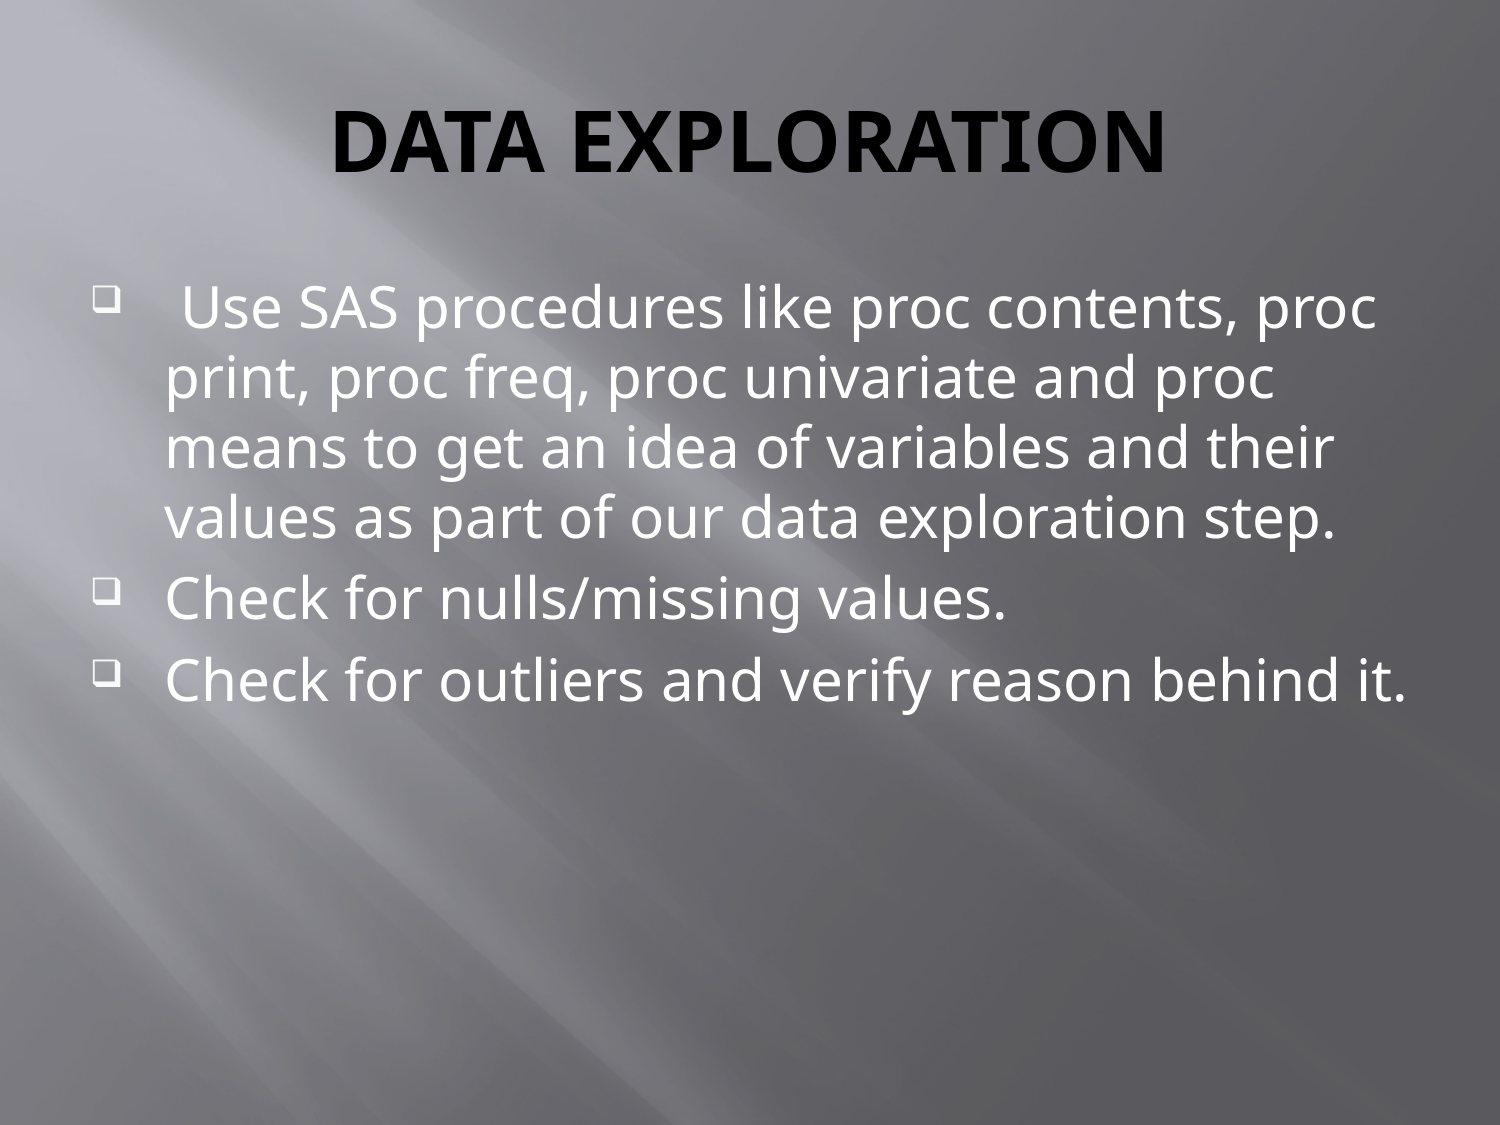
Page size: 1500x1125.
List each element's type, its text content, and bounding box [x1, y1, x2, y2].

title DATA EXPLORATION [75, 45, 1425, 233]
list Use SAS procedures like proc contents, proc print, proc freq, proc univariate and proc means to get an idea of variables and their values as part of our data exploration step. Check for nulls/missing values. Check for outliers and verify reason behind it. [75, 262, 1425, 1035]
